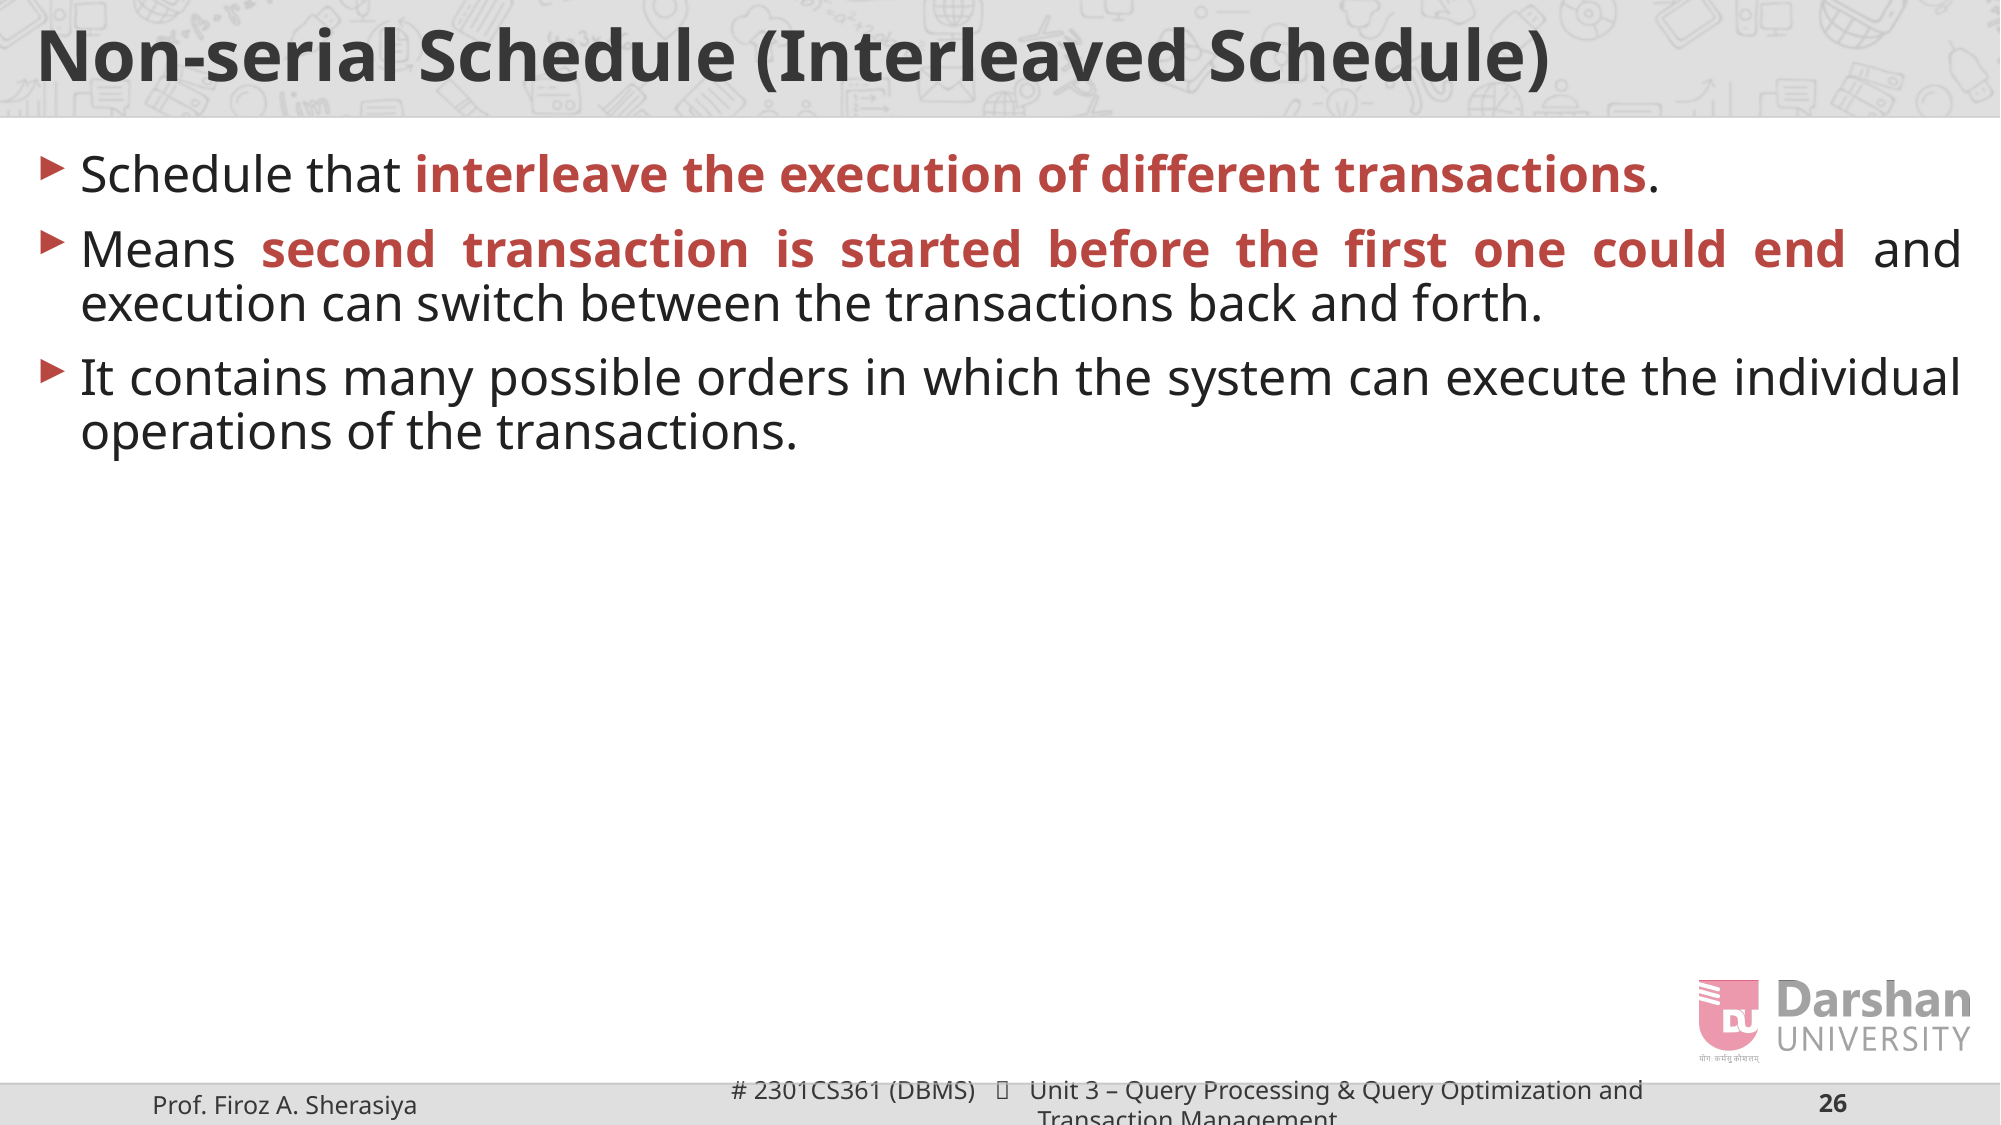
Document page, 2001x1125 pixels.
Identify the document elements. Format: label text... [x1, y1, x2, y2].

title Non-serial Schedule (Interleaved Schedule) [0, 0, 2000, 117]
list Schedule that interleave the execution of different transactions. Means second transaction is started before the first one could end and execution can switch between the transactions back and forth. It contains many possible orders in which the system can execute the individual operations of the transactions. [21, 141, 1979, 1059]
table_cell T4 [1699, 1059, 1970, 1063]
